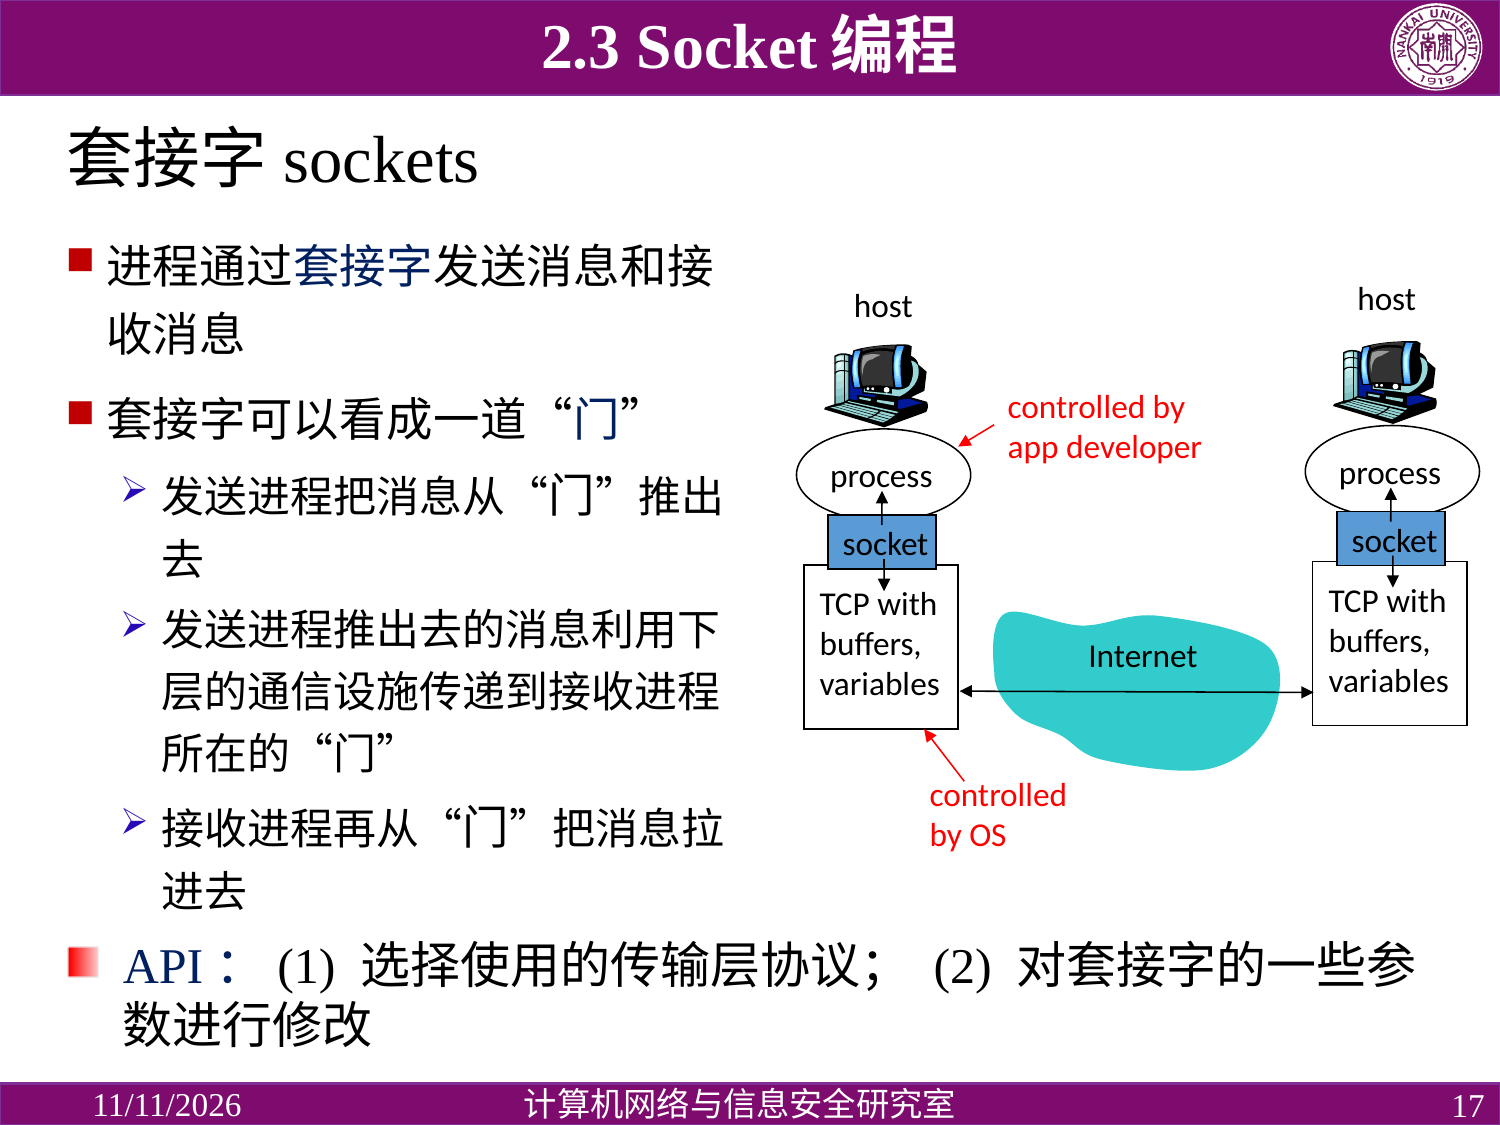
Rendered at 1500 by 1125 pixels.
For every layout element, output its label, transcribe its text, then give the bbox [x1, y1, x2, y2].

title 套接字sockets [51, 111, 1299, 210]
text_box controlled by app developer [992, 378, 1217, 473]
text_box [796, 276, 971, 825]
picture [66, 945, 102, 981]
list 进程通过套接字发送消息和接收消息 套接字可以看成一道“门” 发送进程把消息从“门”推出去 发送进程推出去的消息利用下层的通信设施传递到接收进程所在的“门” 接收进程再从“门”把消息拉进去 [50, 218, 771, 926]
text_box API：(1) 选择使用的传输层协议； (2) 对套接字的一些参数进行修改 [51, 925, 1448, 1049]
text_box controlled by OS [914, 765, 1083, 901]
text_box [971, 684, 1305, 699]
text_box 2.3 Socket编程 [108, 5, 1391, 90]
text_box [1305, 269, 1480, 822]
text_box [993, 611, 1281, 692]
text_box [998, 692, 1279, 771]
text_box Internet [1073, 627, 1213, 682]
picture [1391, 4, 1482, 90]
